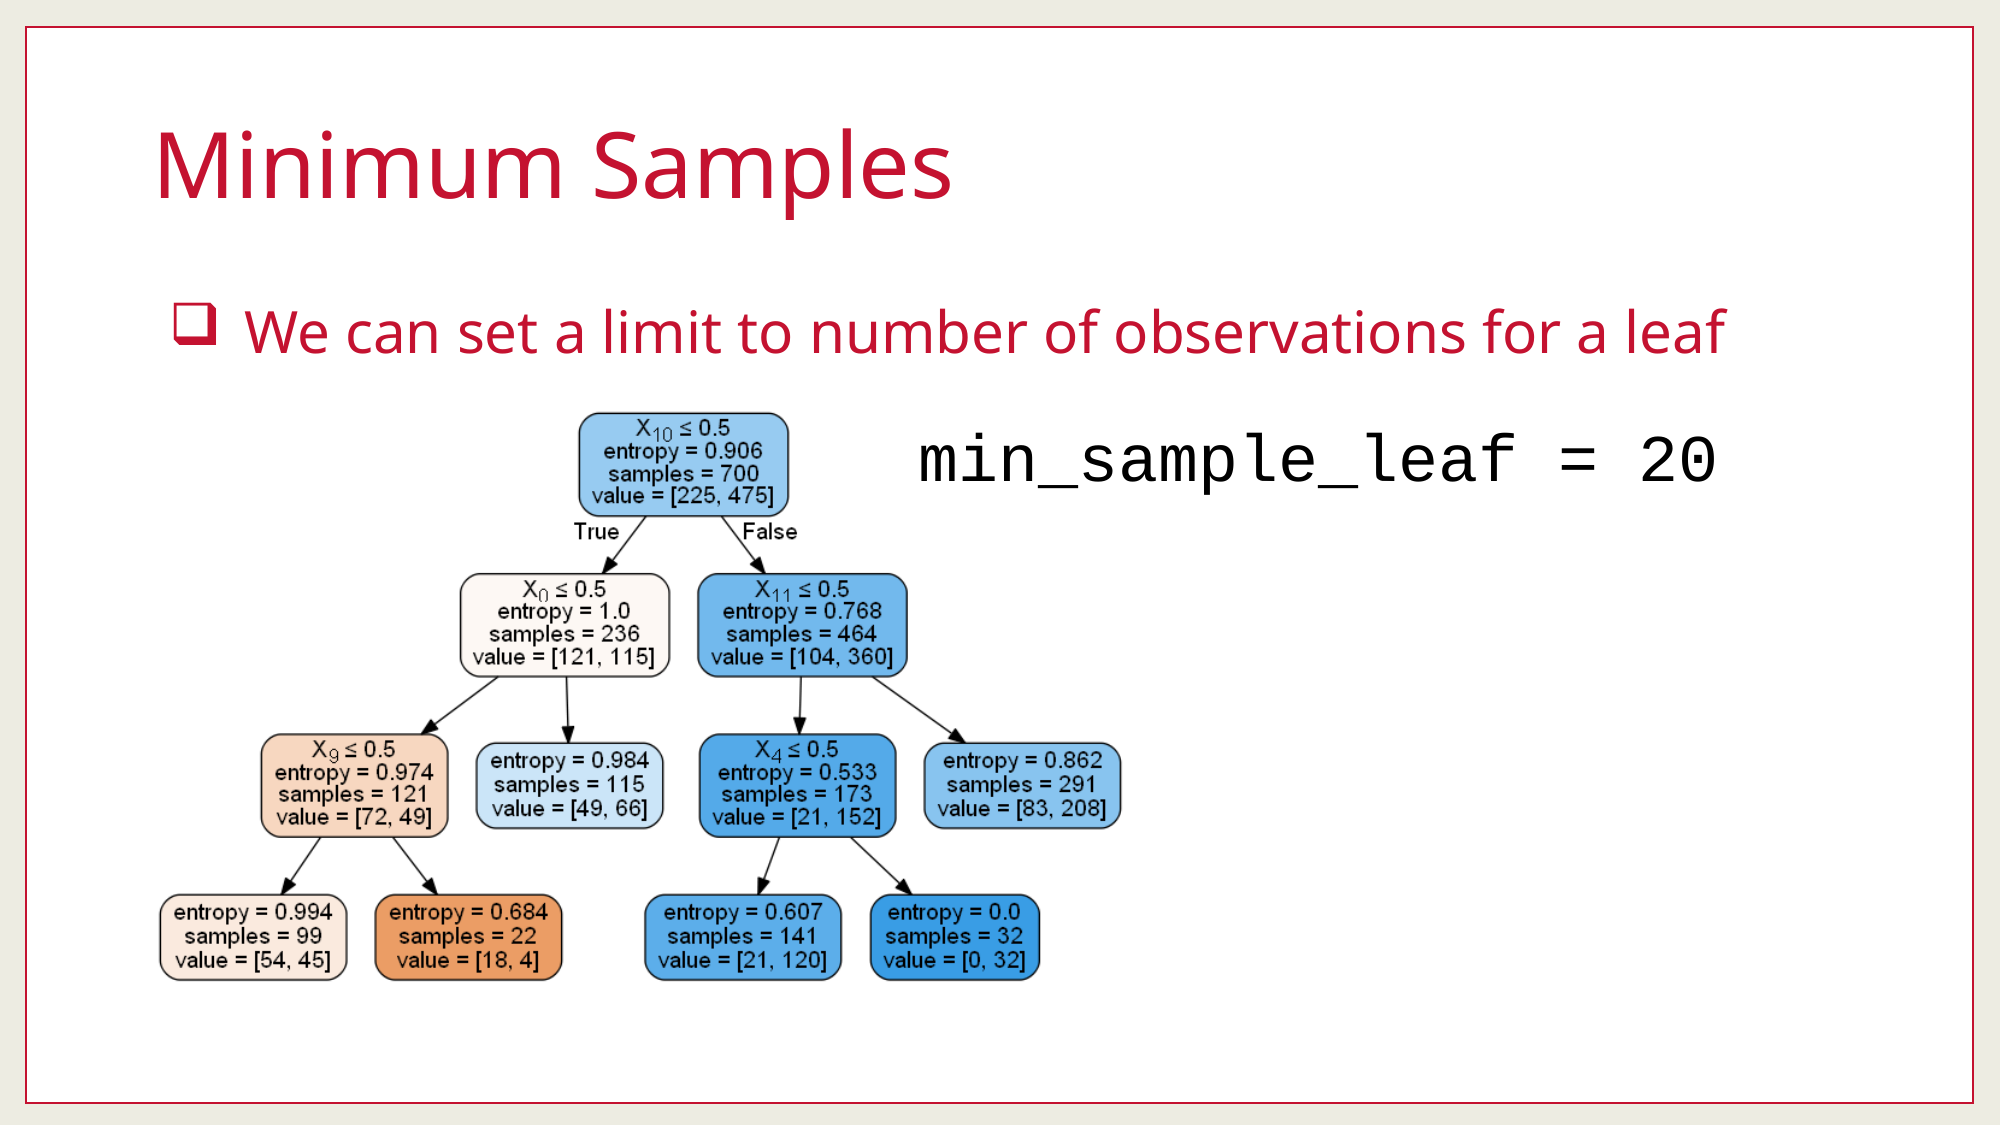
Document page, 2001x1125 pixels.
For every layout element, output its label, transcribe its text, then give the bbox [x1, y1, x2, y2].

title Minimum Samples [137, 59, 1945, 278]
text_box min_sample_leaf = 20 [1127, 407, 1904, 502]
list We can set a limit to number of observations for a leaf [154, 296, 1972, 1010]
picture [153, 406, 1127, 987]
